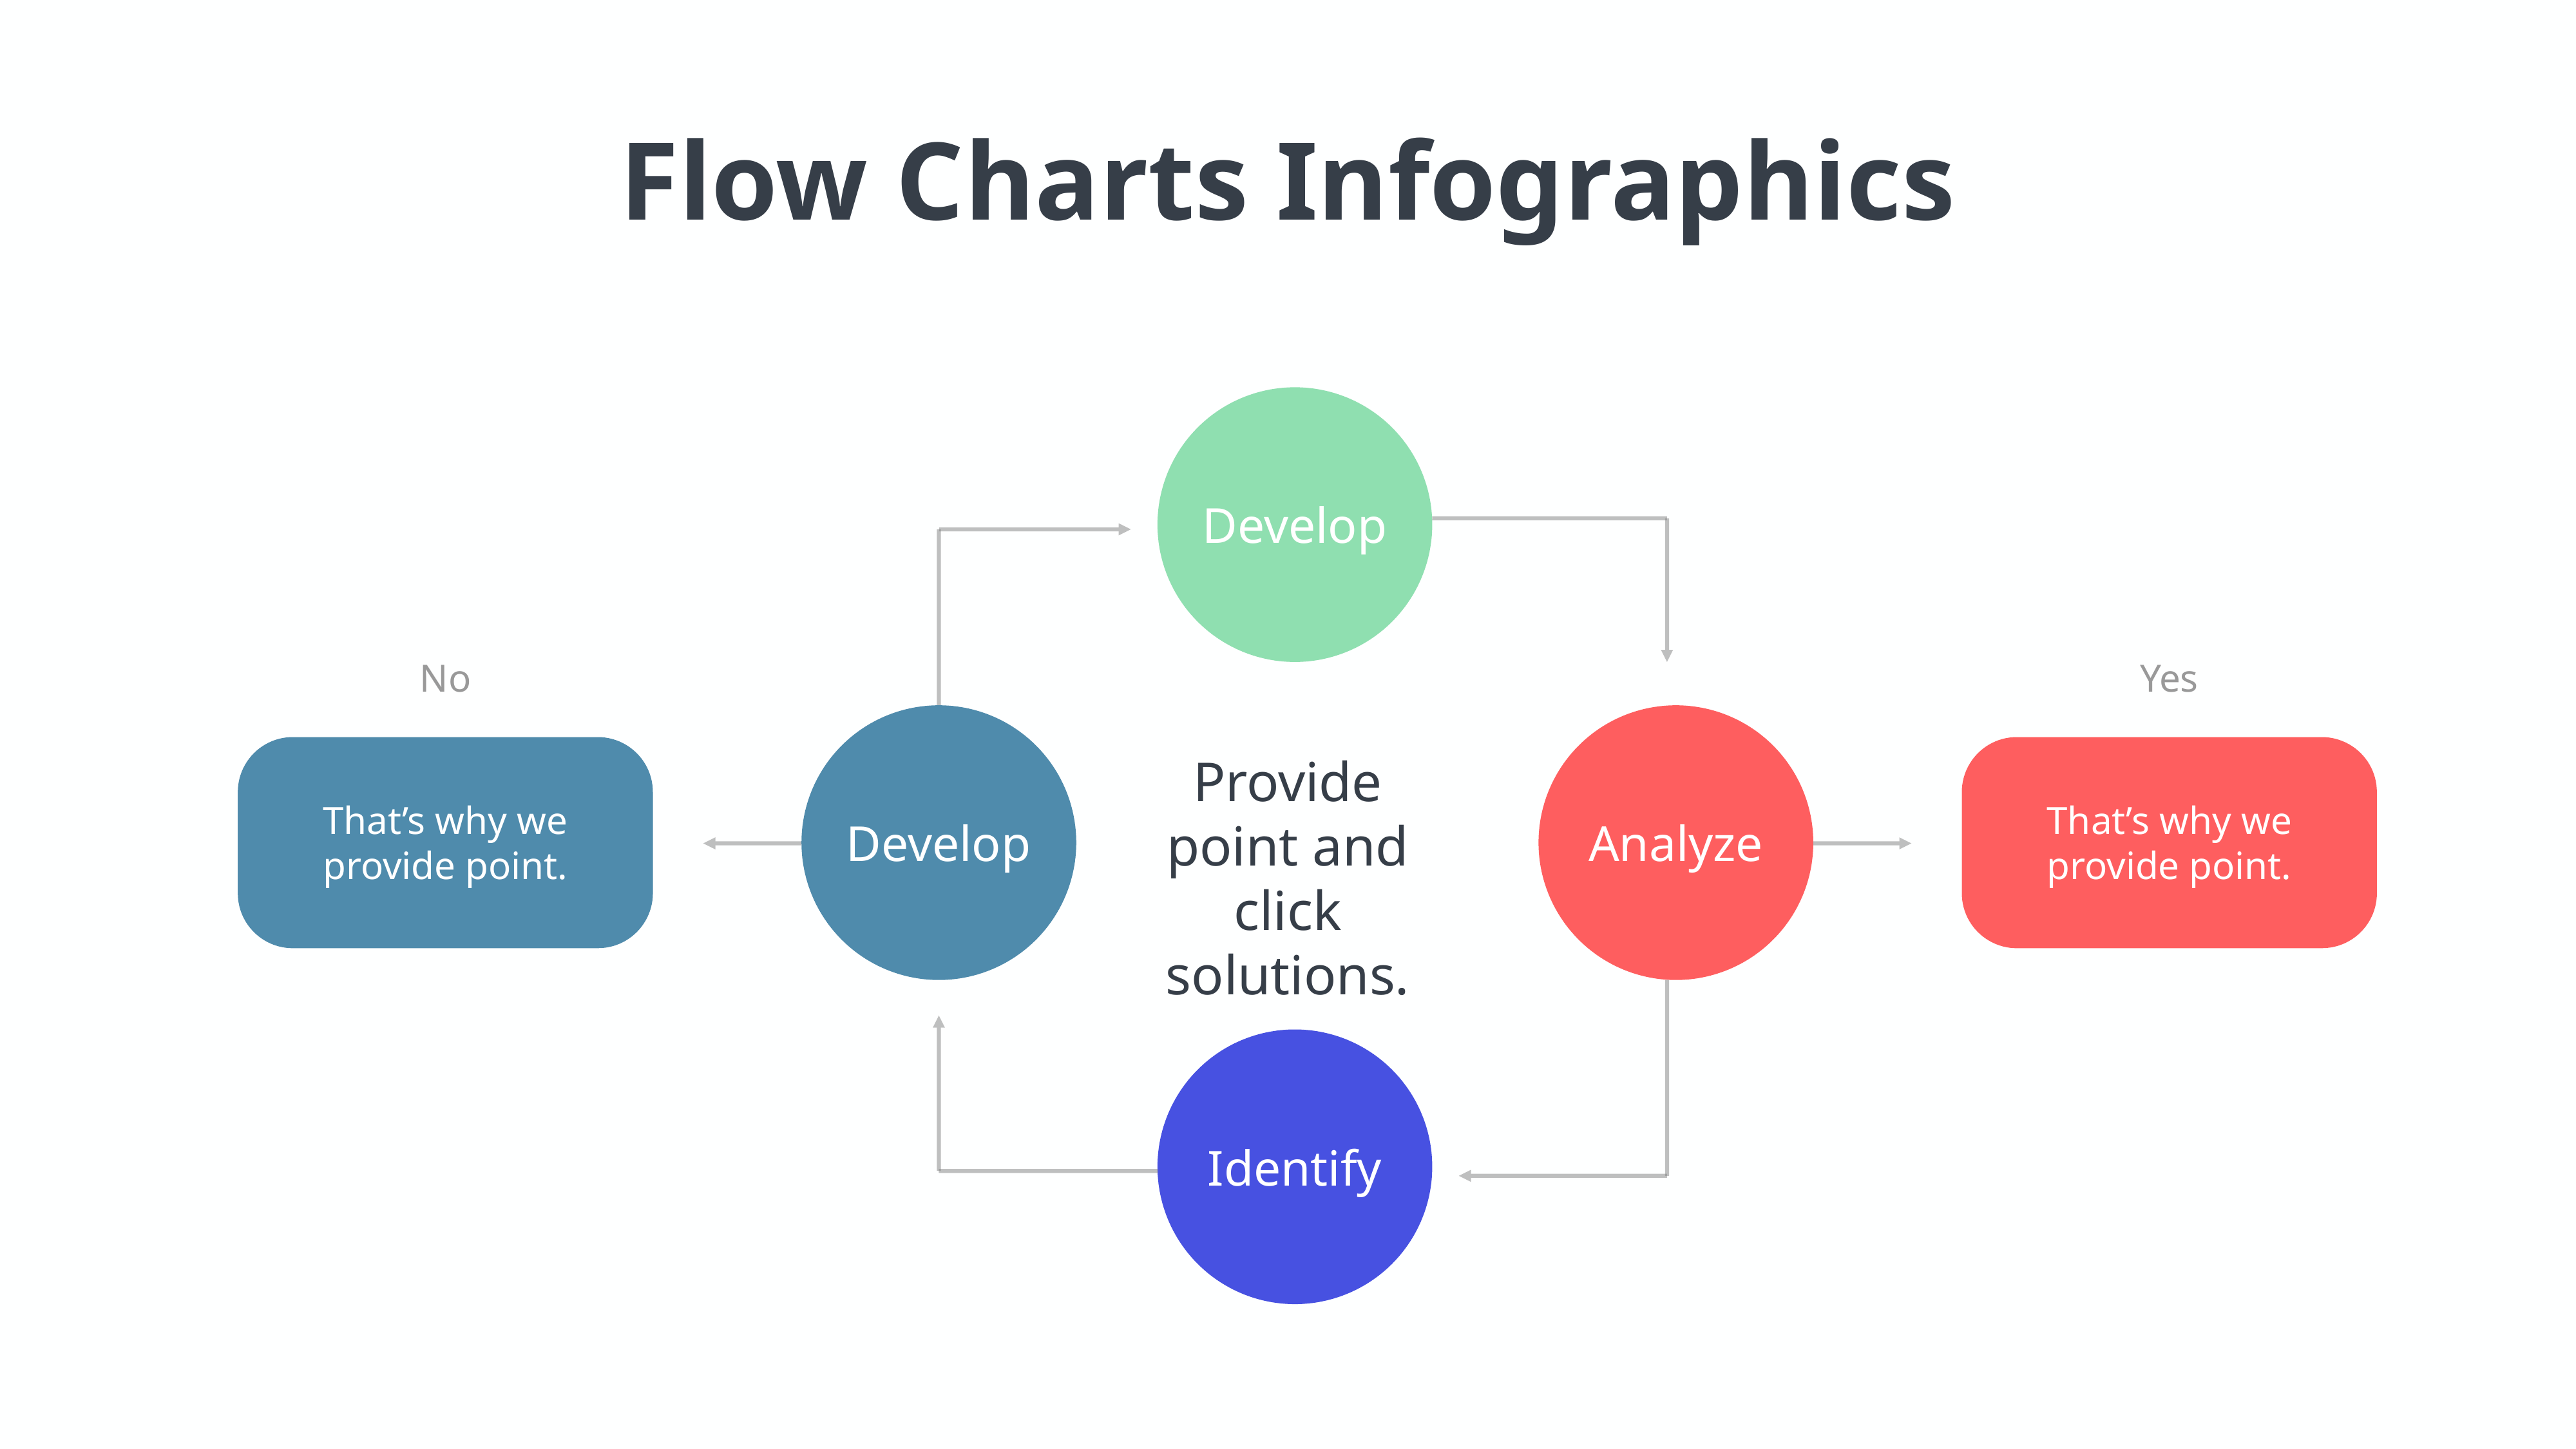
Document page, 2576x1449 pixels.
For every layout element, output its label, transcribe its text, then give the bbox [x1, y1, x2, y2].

text_box Provide point and click solutions. [1117, 743, 1459, 1010]
text_box No [395, 650, 497, 705]
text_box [1131, 1029, 1459, 1305]
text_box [1511, 705, 1840, 980]
text_box [237, 736, 654, 949]
text_box [1961, 736, 2378, 949]
text_box Yes [2119, 650, 2220, 705]
text_box Flow Charts Infographics [611, 108, 1965, 247]
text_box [774, 705, 1103, 980]
text_box That’s why we provide point. [276, 792, 615, 892]
text_box That’s why we provide point. [2000, 792, 2338, 892]
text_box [1131, 387, 1459, 662]
